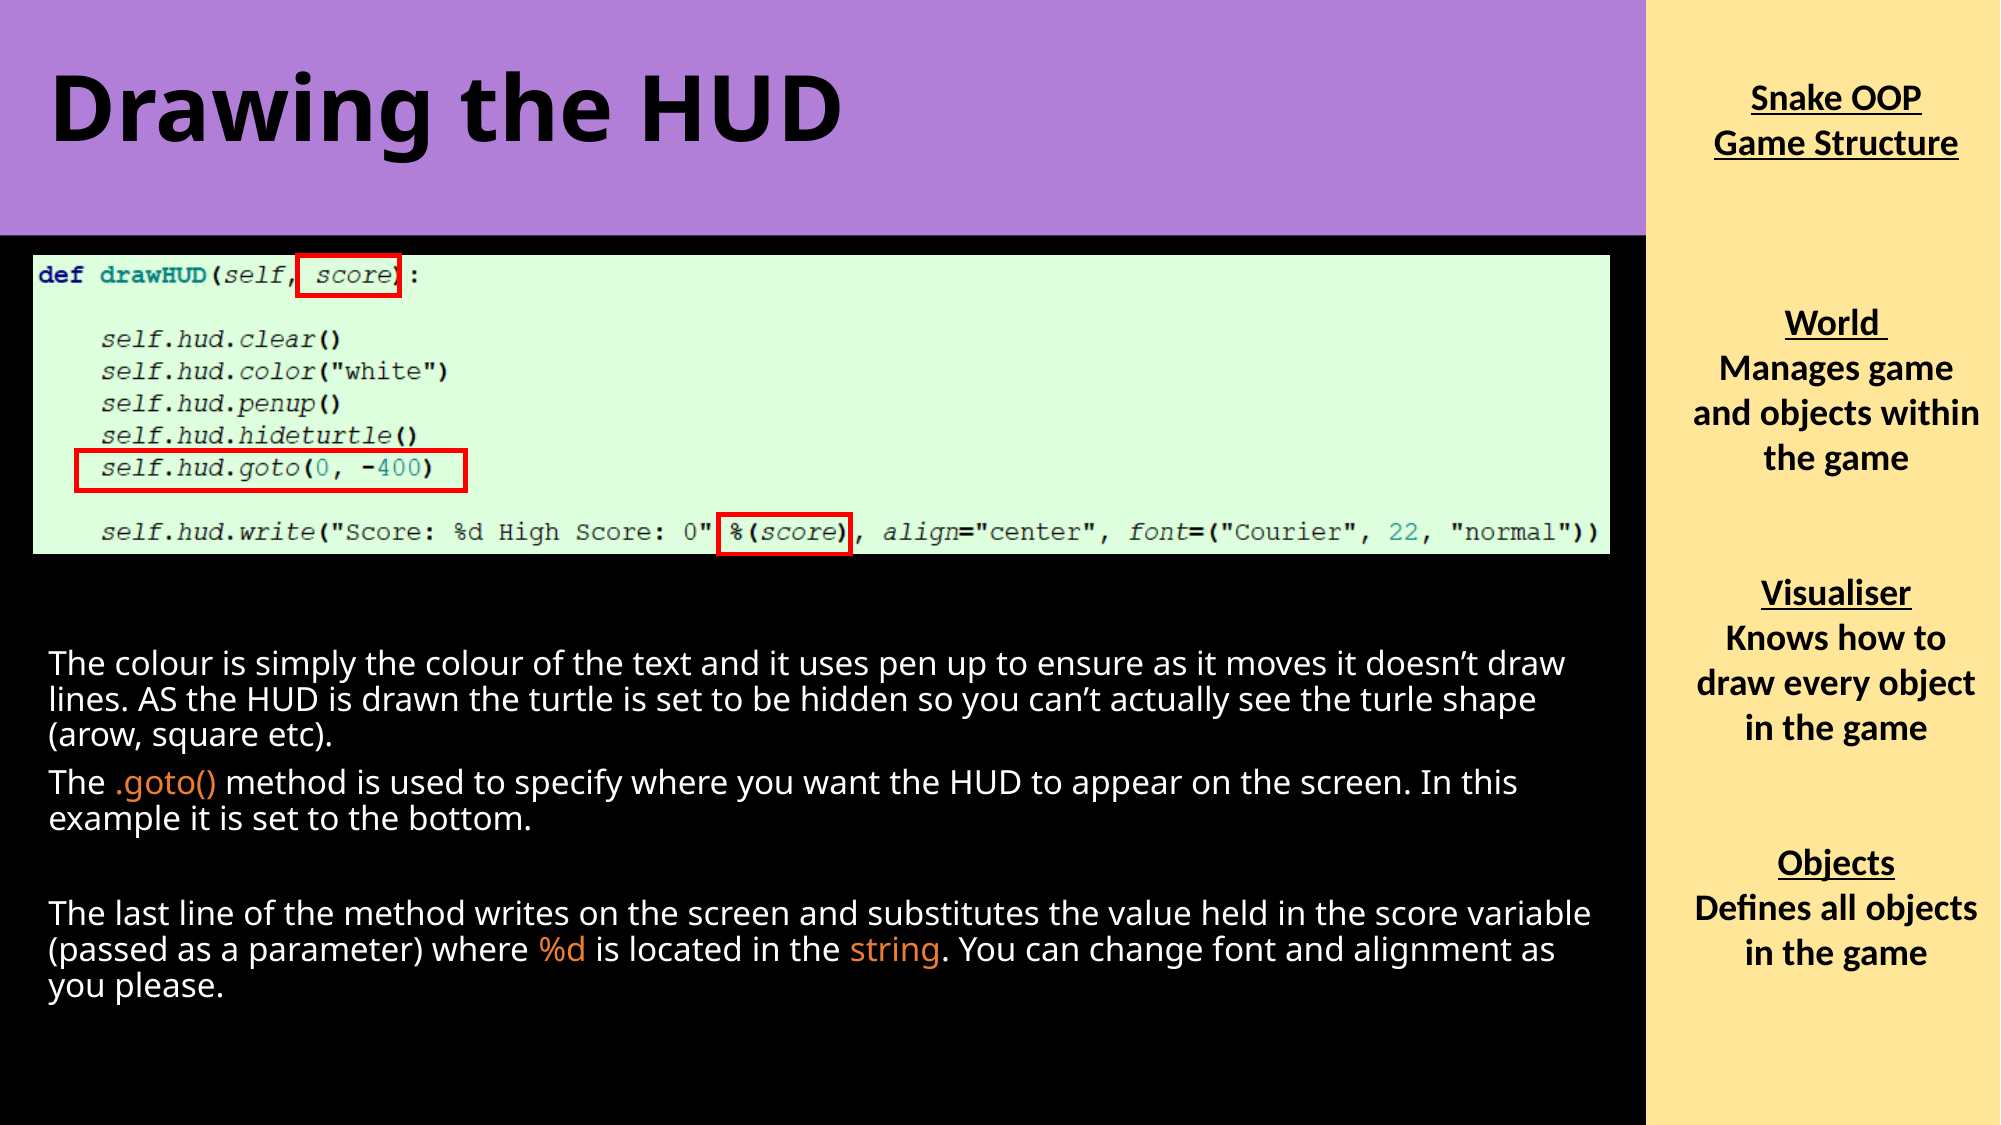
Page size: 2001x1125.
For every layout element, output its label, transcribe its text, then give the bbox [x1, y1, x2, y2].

list The colour is simply the colour of the text and it uses pen up to ensure as it moves it doesn’t draw lines. AS the HUD is drawn the turtle is set to be hidden so you can’t actually see the turle shape (arow, square etc). The .goto() method is used to specify where you want the HUD to appear on the screen. In this example it is set to the bottom. The last line of the method writes on the screen and substitutes the value held in the score variable (passed as a parameter) where %d is located in the string. You can change font and alignment as you please. [33, 639, 1610, 1014]
picture [33, 255, 1610, 555]
title Drawing the HUD [33, 3, 1610, 221]
